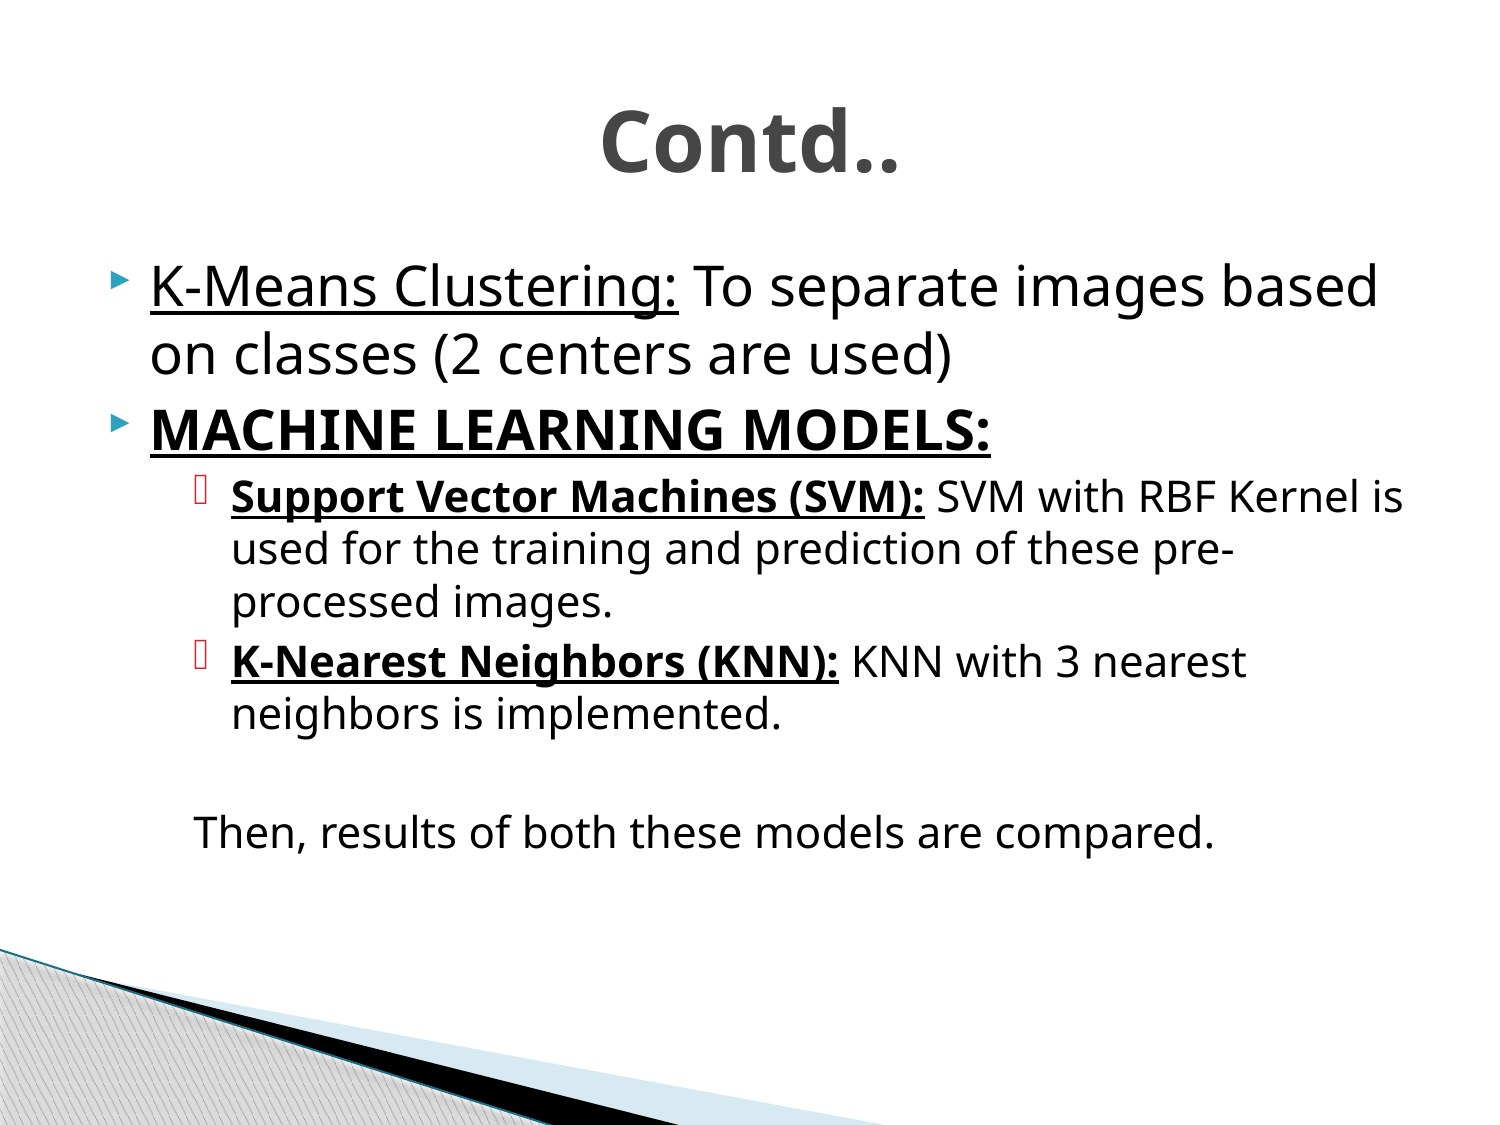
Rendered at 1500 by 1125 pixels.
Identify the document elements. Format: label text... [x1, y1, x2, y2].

title Contd.. [75, 45, 1425, 233]
list K-Means Clustering: To separate images based on classes (2 centers are used) MACHINE LEARNING MODELS: Support Vector Machines (SVM): SVM with RBF Kernel is used for the training and prediction of these pre-processed images. K-Nearest Neighbors (KNN): KNN with 3 nearest neighbors is implemented. Then, results of both these models are compared. [75, 243, 1425, 986]
